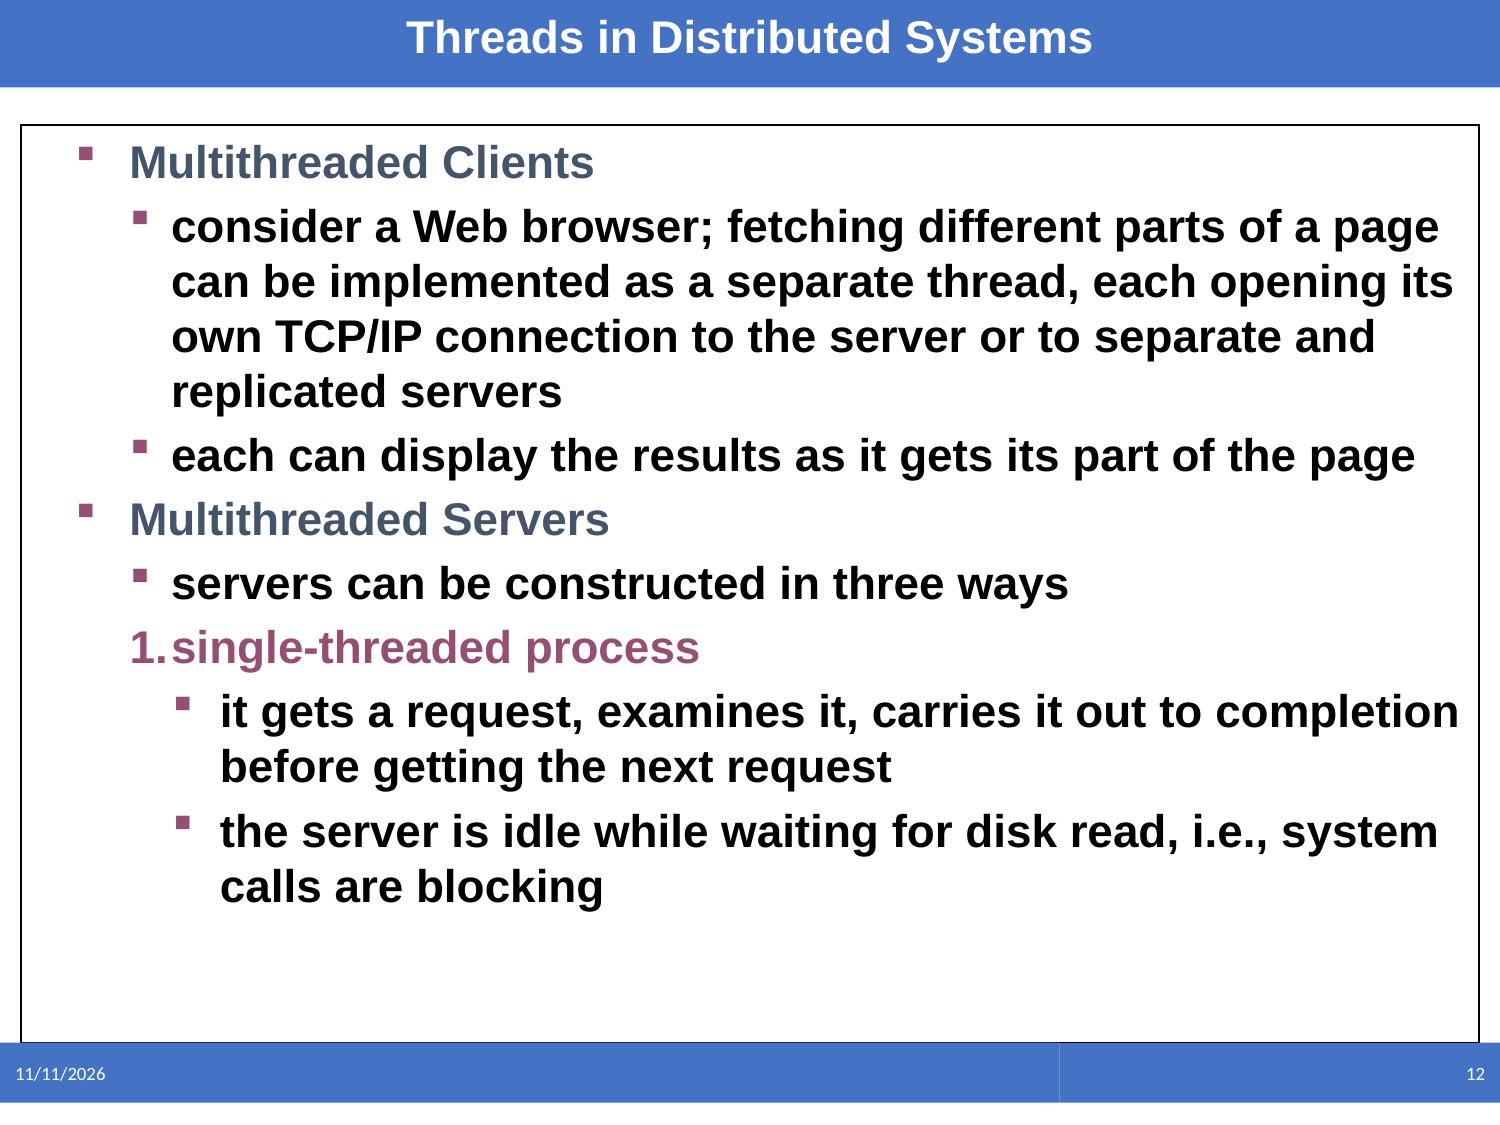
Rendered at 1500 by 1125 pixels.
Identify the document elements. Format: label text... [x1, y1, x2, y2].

text_box Threads in Distributed Systems [0, 0, 1500, 88]
text_box Multithreaded Clients consider a Web browser; fetching different parts of a page can be implemented as a separate thread, each opening its own TCP/IP connection to the server or to separate and replicated servers each can display the results as it gets its part of the page Multithreaded Servers servers can be constructed in three ways single-threaded process it gets a request, examines it, carries it out to completion before getting the next request the server is idle while waiting for disk read, i.e., system calls are blocking [20, 124, 1480, 1043]
slide_number 12 [1060, 1042, 1500, 1103]
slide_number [0, 1042, 1060, 1103]
